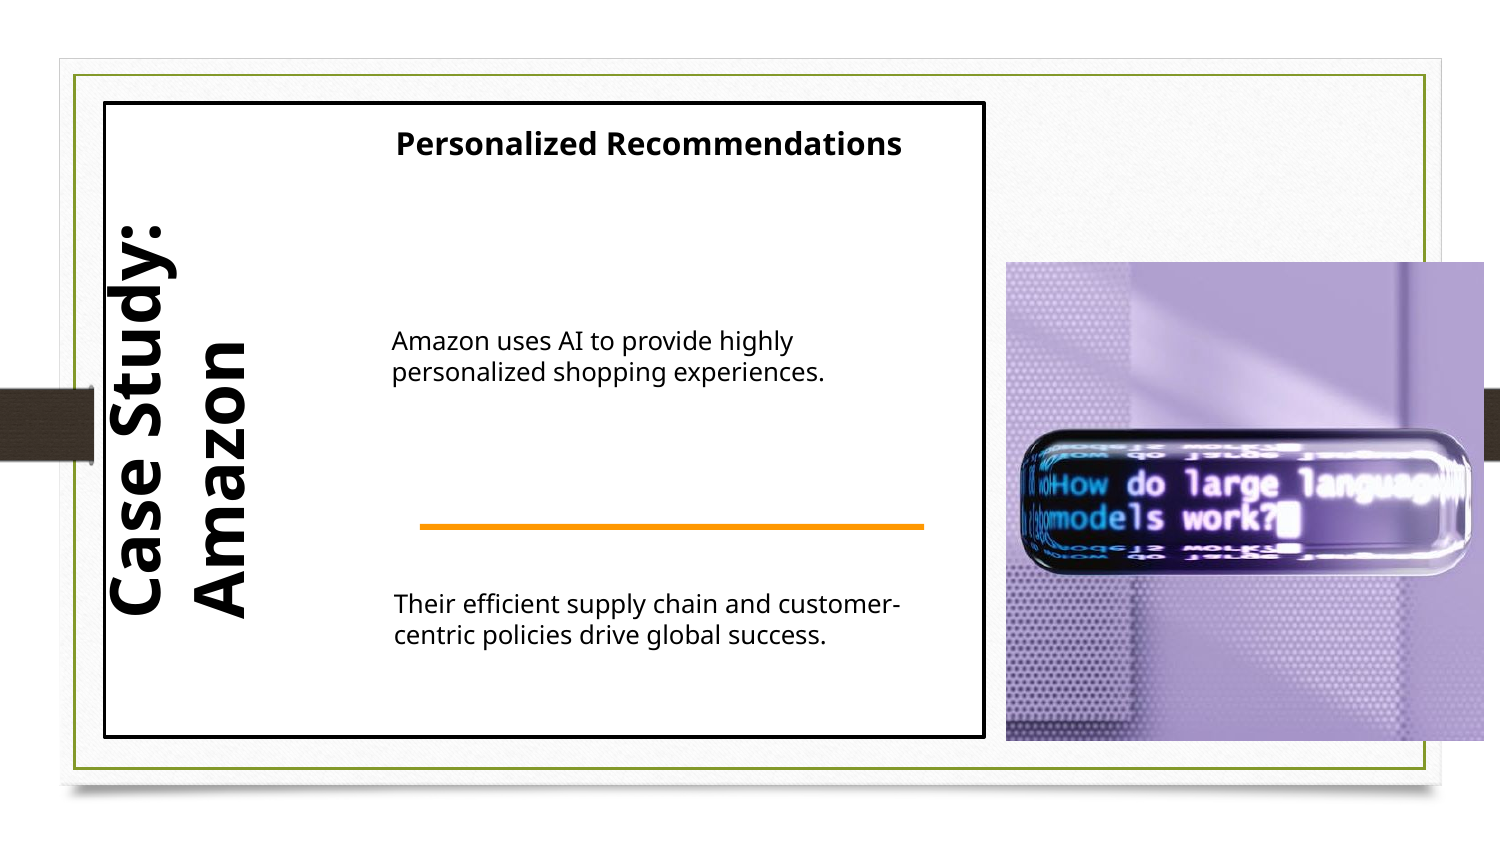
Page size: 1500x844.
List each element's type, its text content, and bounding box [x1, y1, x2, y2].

text_box [419, 523, 925, 530]
text_box [104, 102, 985, 737]
text_box Case Study: Amazon [108, 120, 241, 635]
text_box Their efficient supply chain and customer-centric policies drive global success. [378, 562, 963, 676]
picture [0, 0, 1500, 844]
text_box Amazon uses AI to provide highly personalized shopping experiences. [376, 228, 963, 484]
text_box Personalized Recommendations [380, 123, 963, 163]
